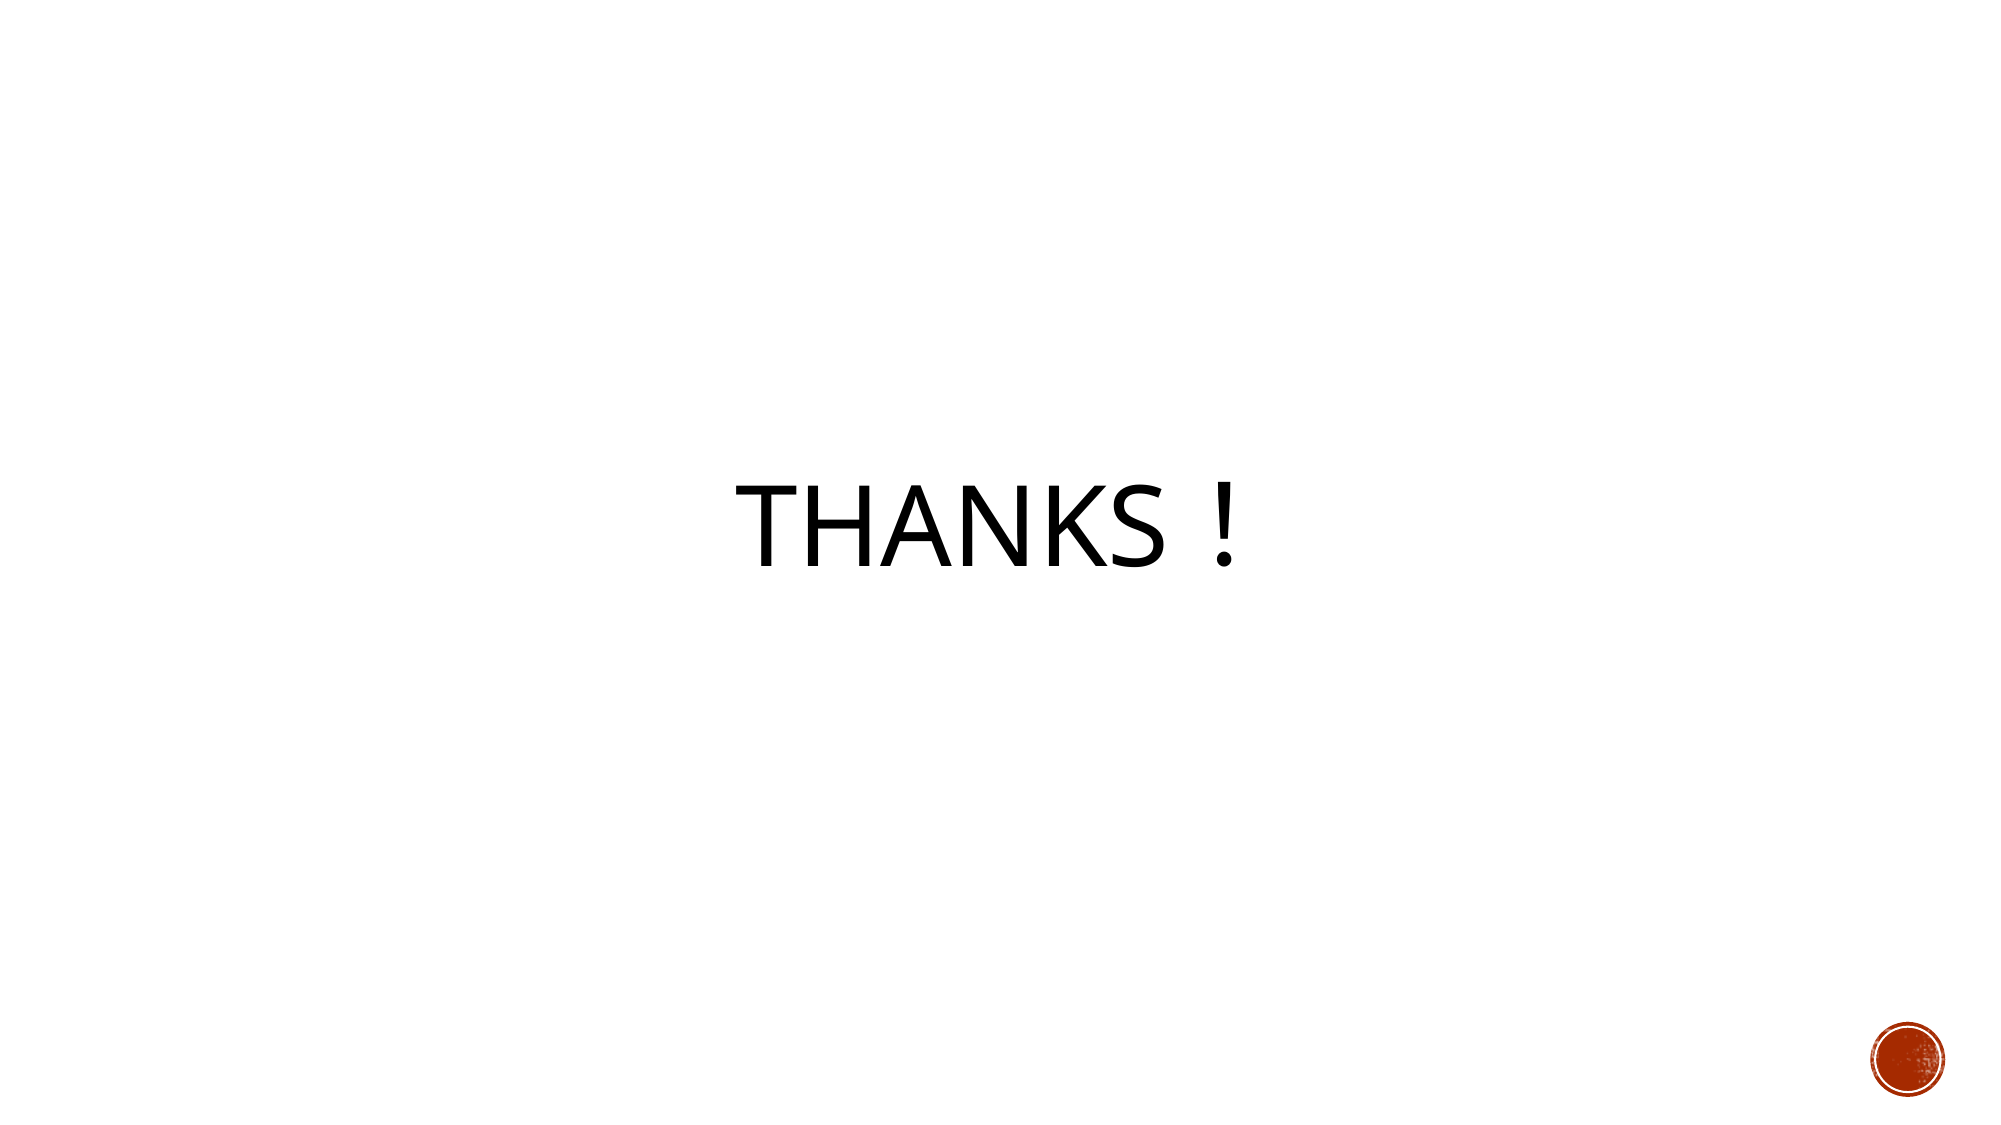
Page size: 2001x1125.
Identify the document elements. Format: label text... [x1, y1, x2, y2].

title Thanks！ [197, 398, 1848, 663]
